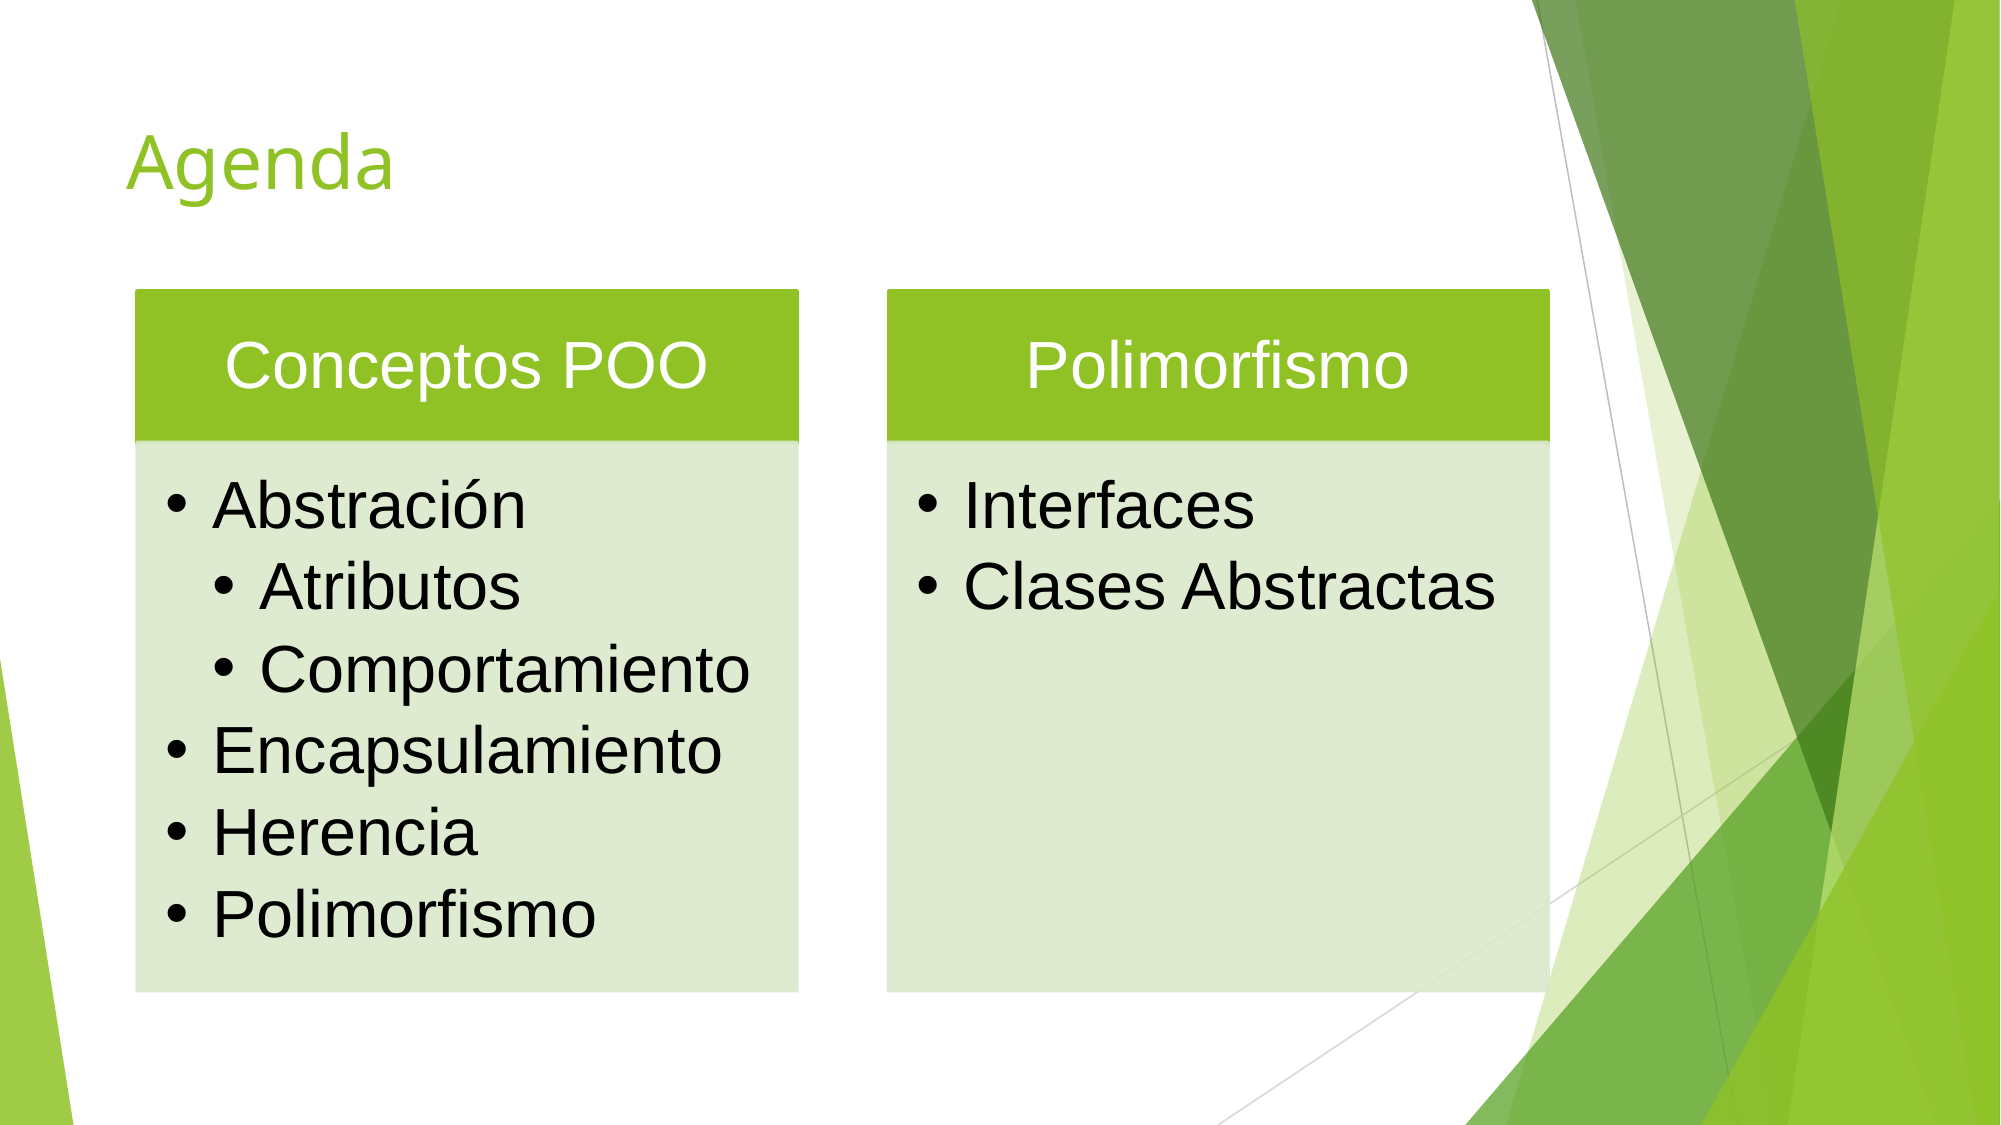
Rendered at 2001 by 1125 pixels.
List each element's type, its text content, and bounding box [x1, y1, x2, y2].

title Agenda [111, 99, 1522, 317]
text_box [137, 256, 1548, 1026]
